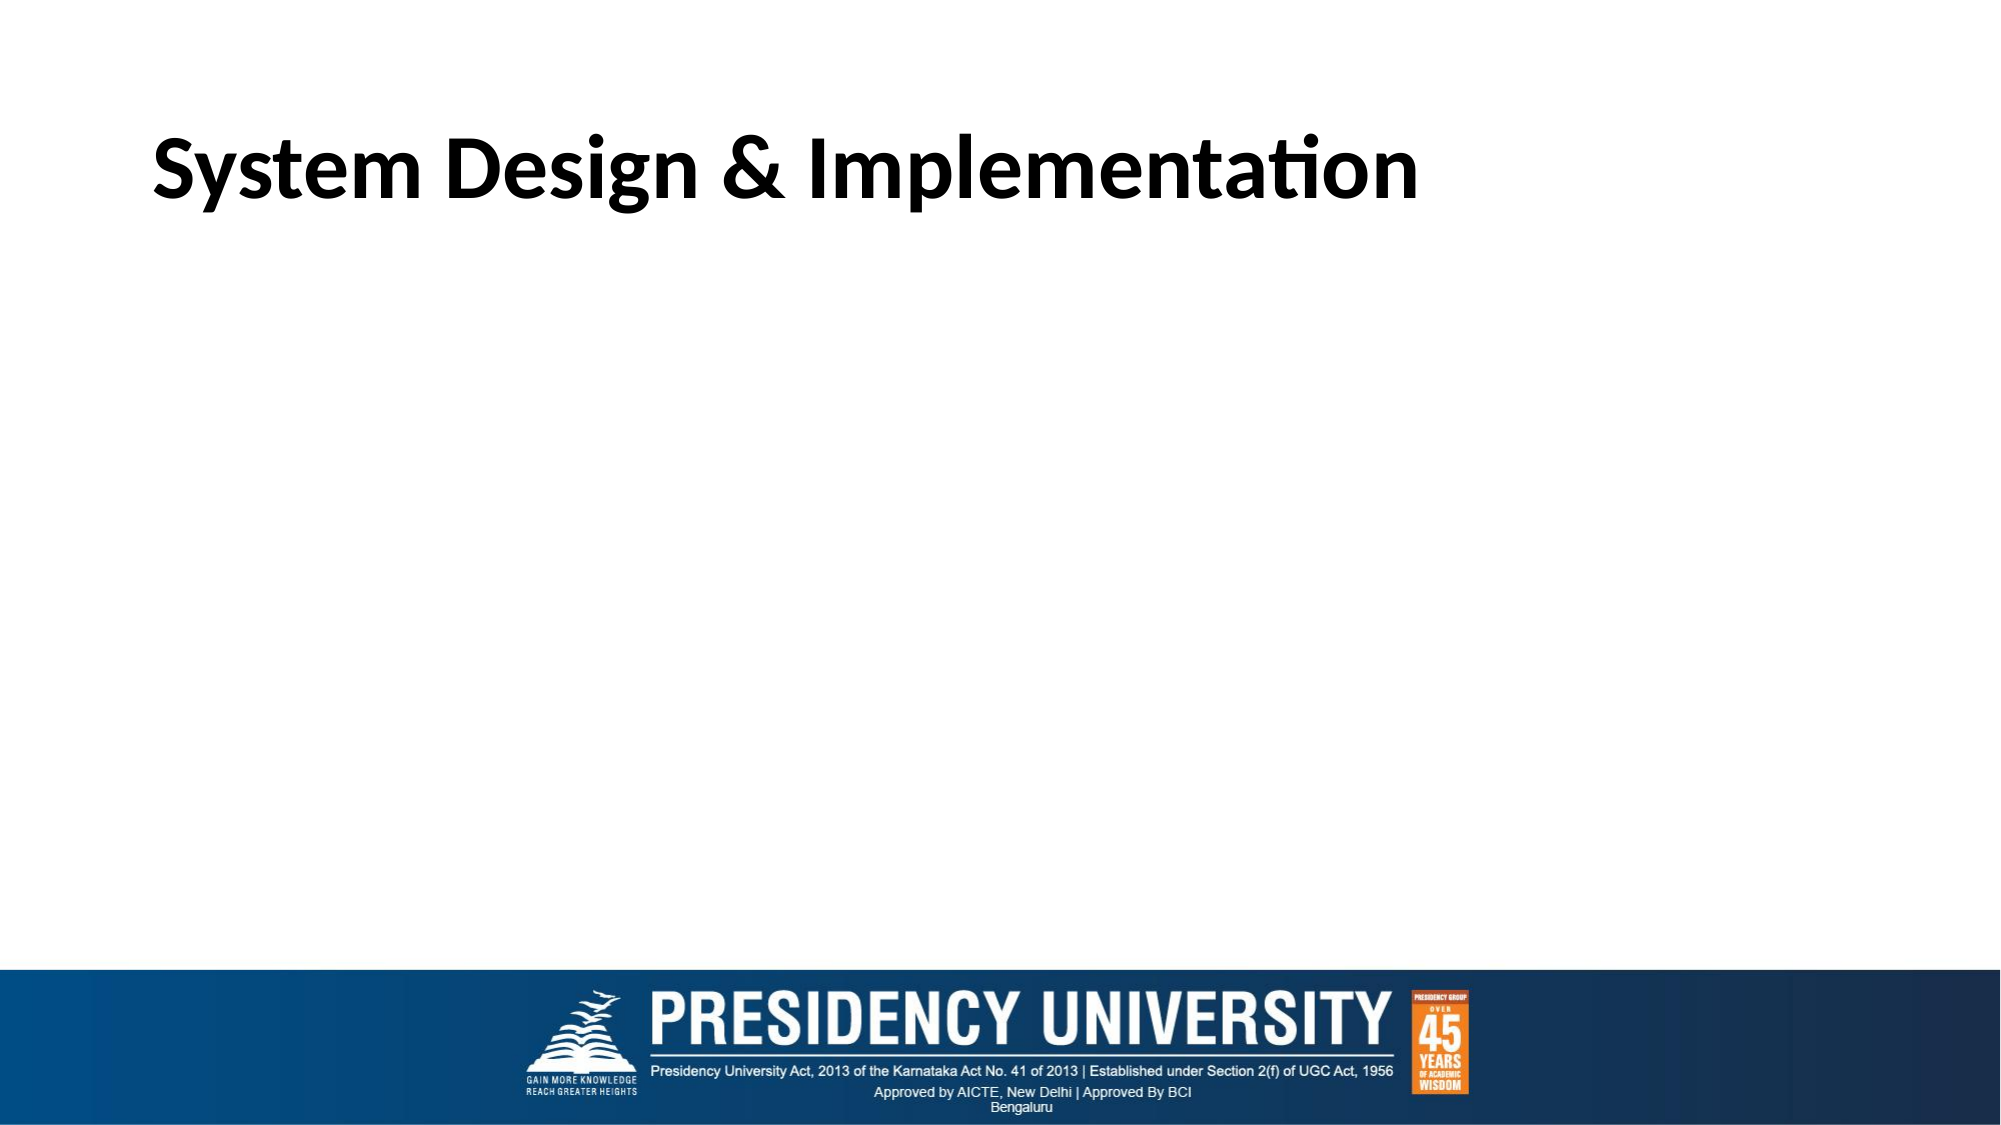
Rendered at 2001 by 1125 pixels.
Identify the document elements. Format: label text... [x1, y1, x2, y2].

picture [0, 0, 2001, 1125]
title System Design & Implementation [137, 59, 1863, 278]
